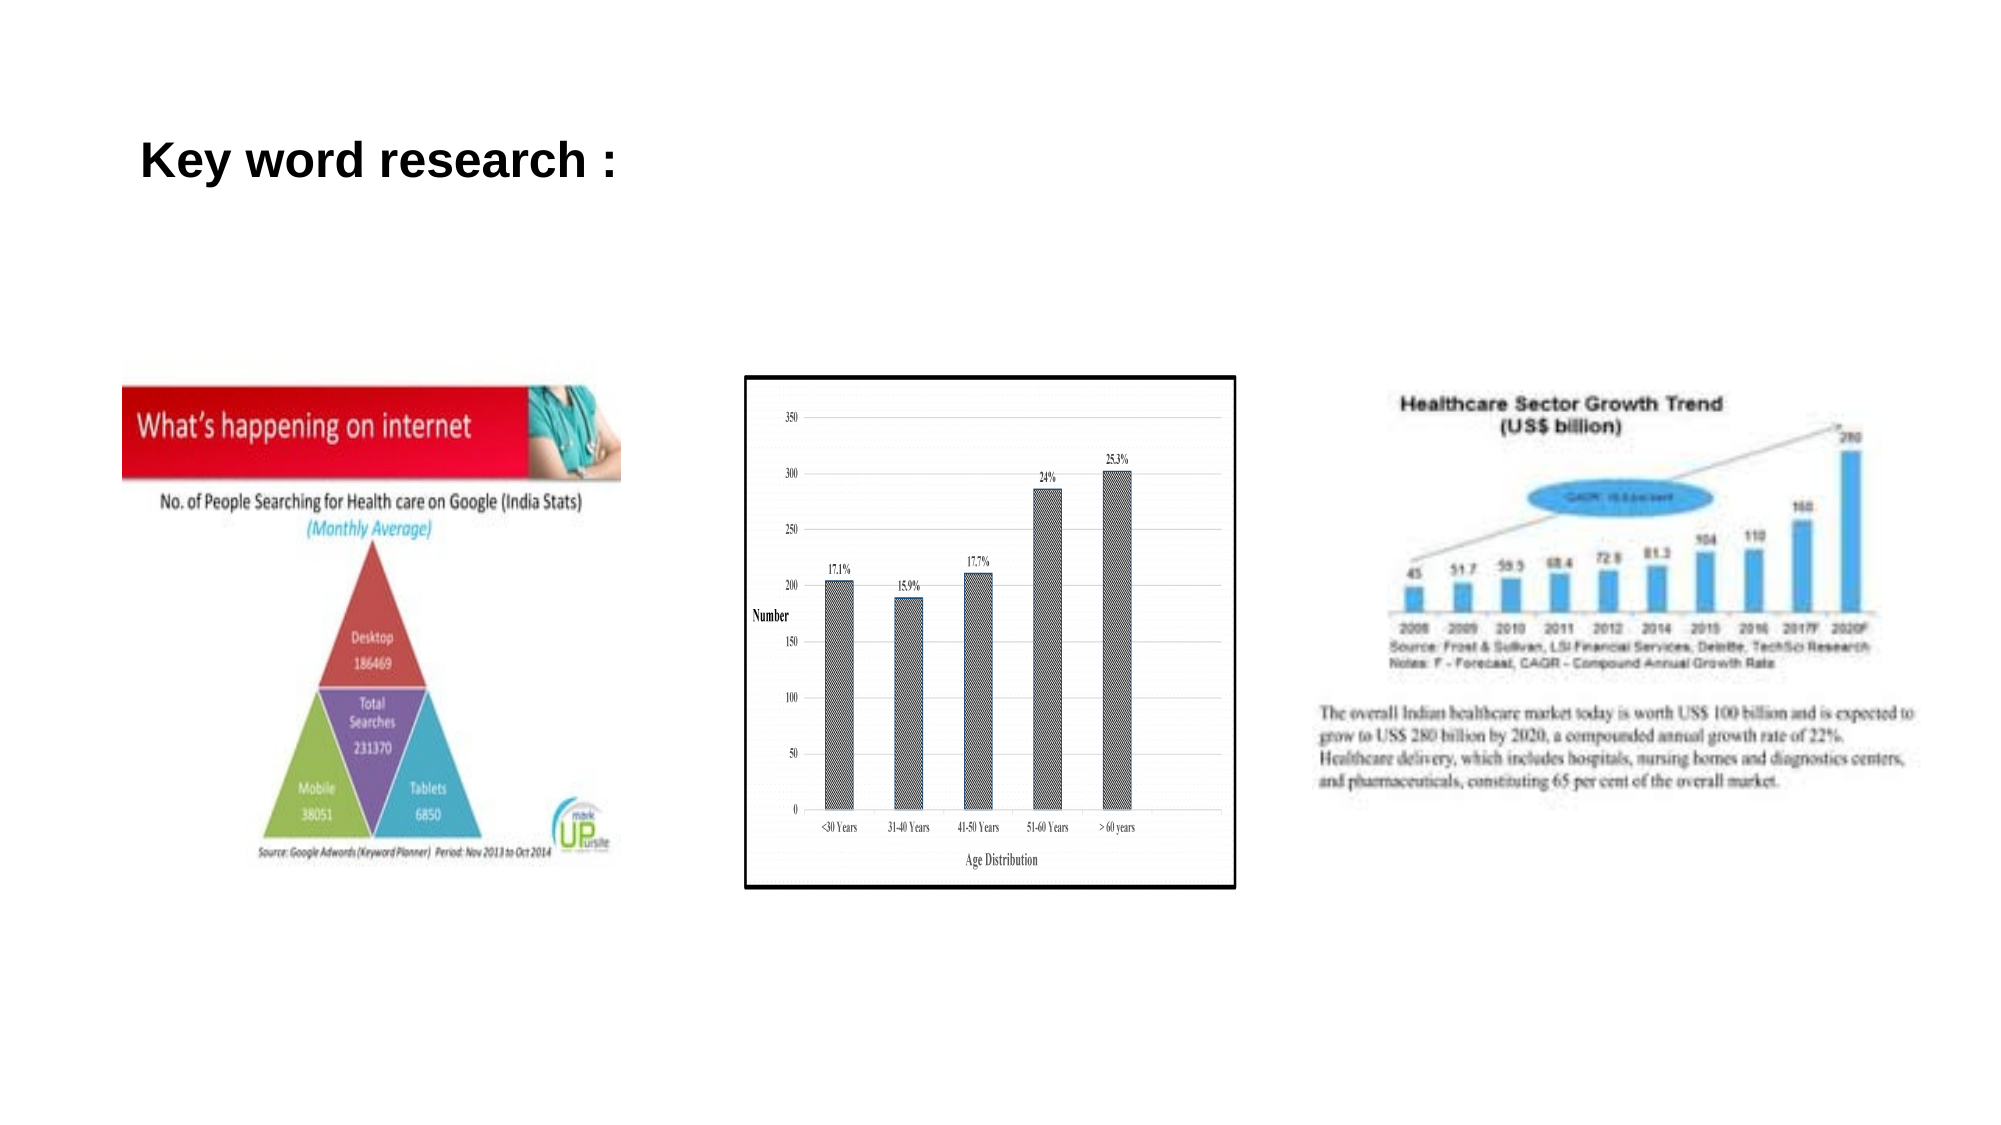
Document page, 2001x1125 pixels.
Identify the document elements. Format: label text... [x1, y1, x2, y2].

picture [122, 358, 621, 867]
picture [741, 370, 1240, 896]
picture [1312, 370, 1928, 879]
text_box Key word research : [125, 119, 634, 195]
